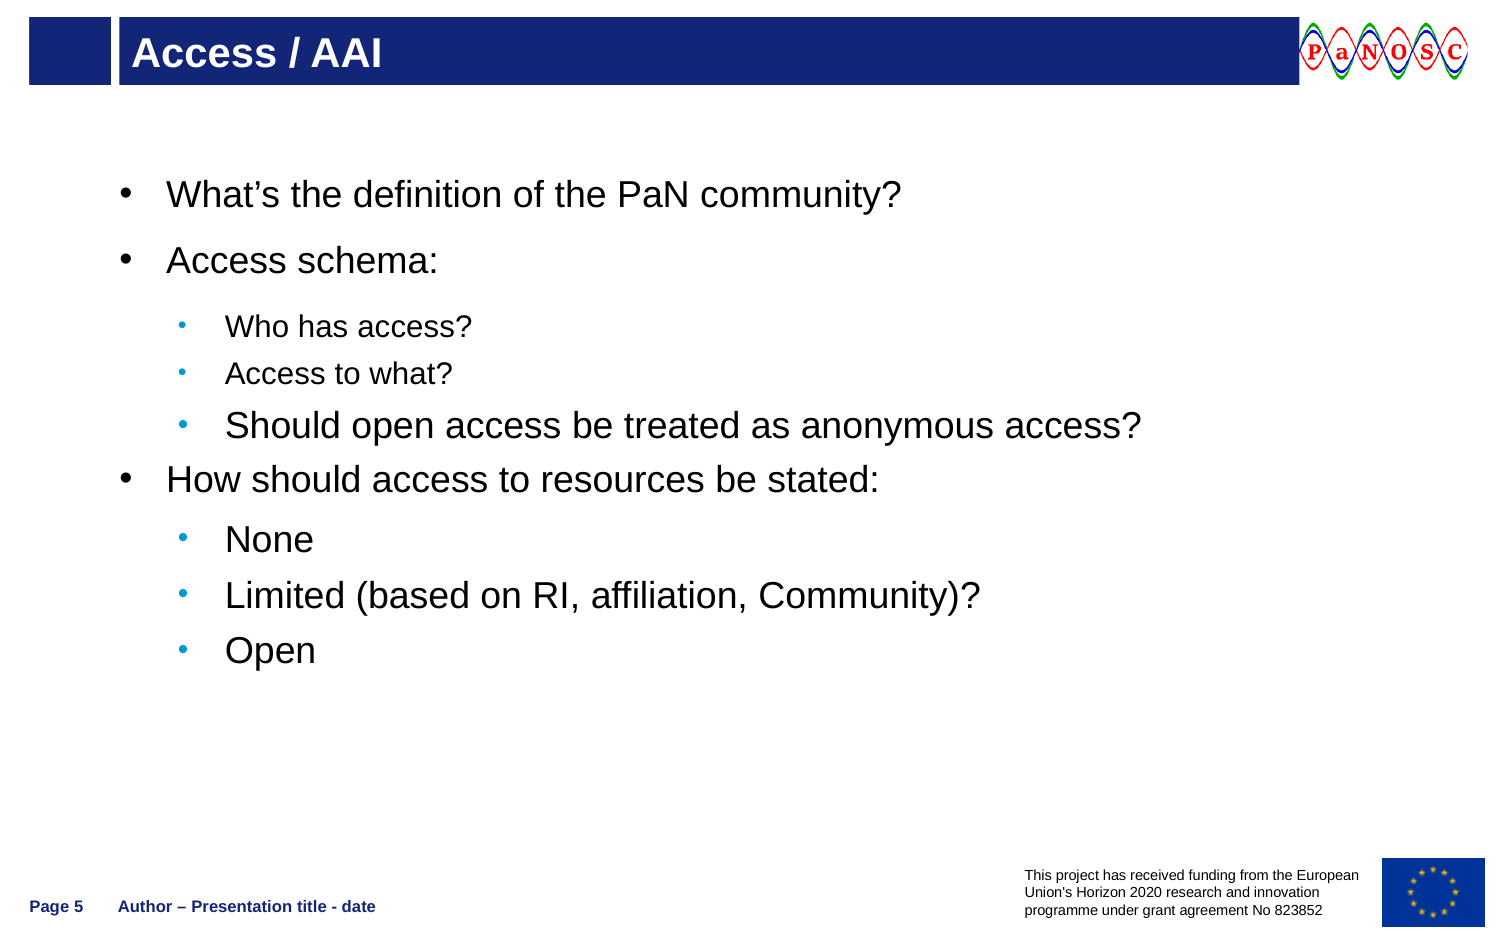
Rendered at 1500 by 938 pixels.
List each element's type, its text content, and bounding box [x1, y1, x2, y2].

list What’s the definition of the PaN community? Access schema: Who has access? Access to what? Should open access be treated as anonymous access? How should access to resources be stated: None Limited (based on RI, affiliation, Community)? Open [119, 104, 1471, 843]
picture [1300, 20, 1468, 82]
footer Author – Presentation title - date [117, 886, 1122, 916]
slide_number Page 5 [29, 886, 98, 916]
picture [1382, 858, 1485, 927]
title Access / AAI [119, 17, 1300, 85]
